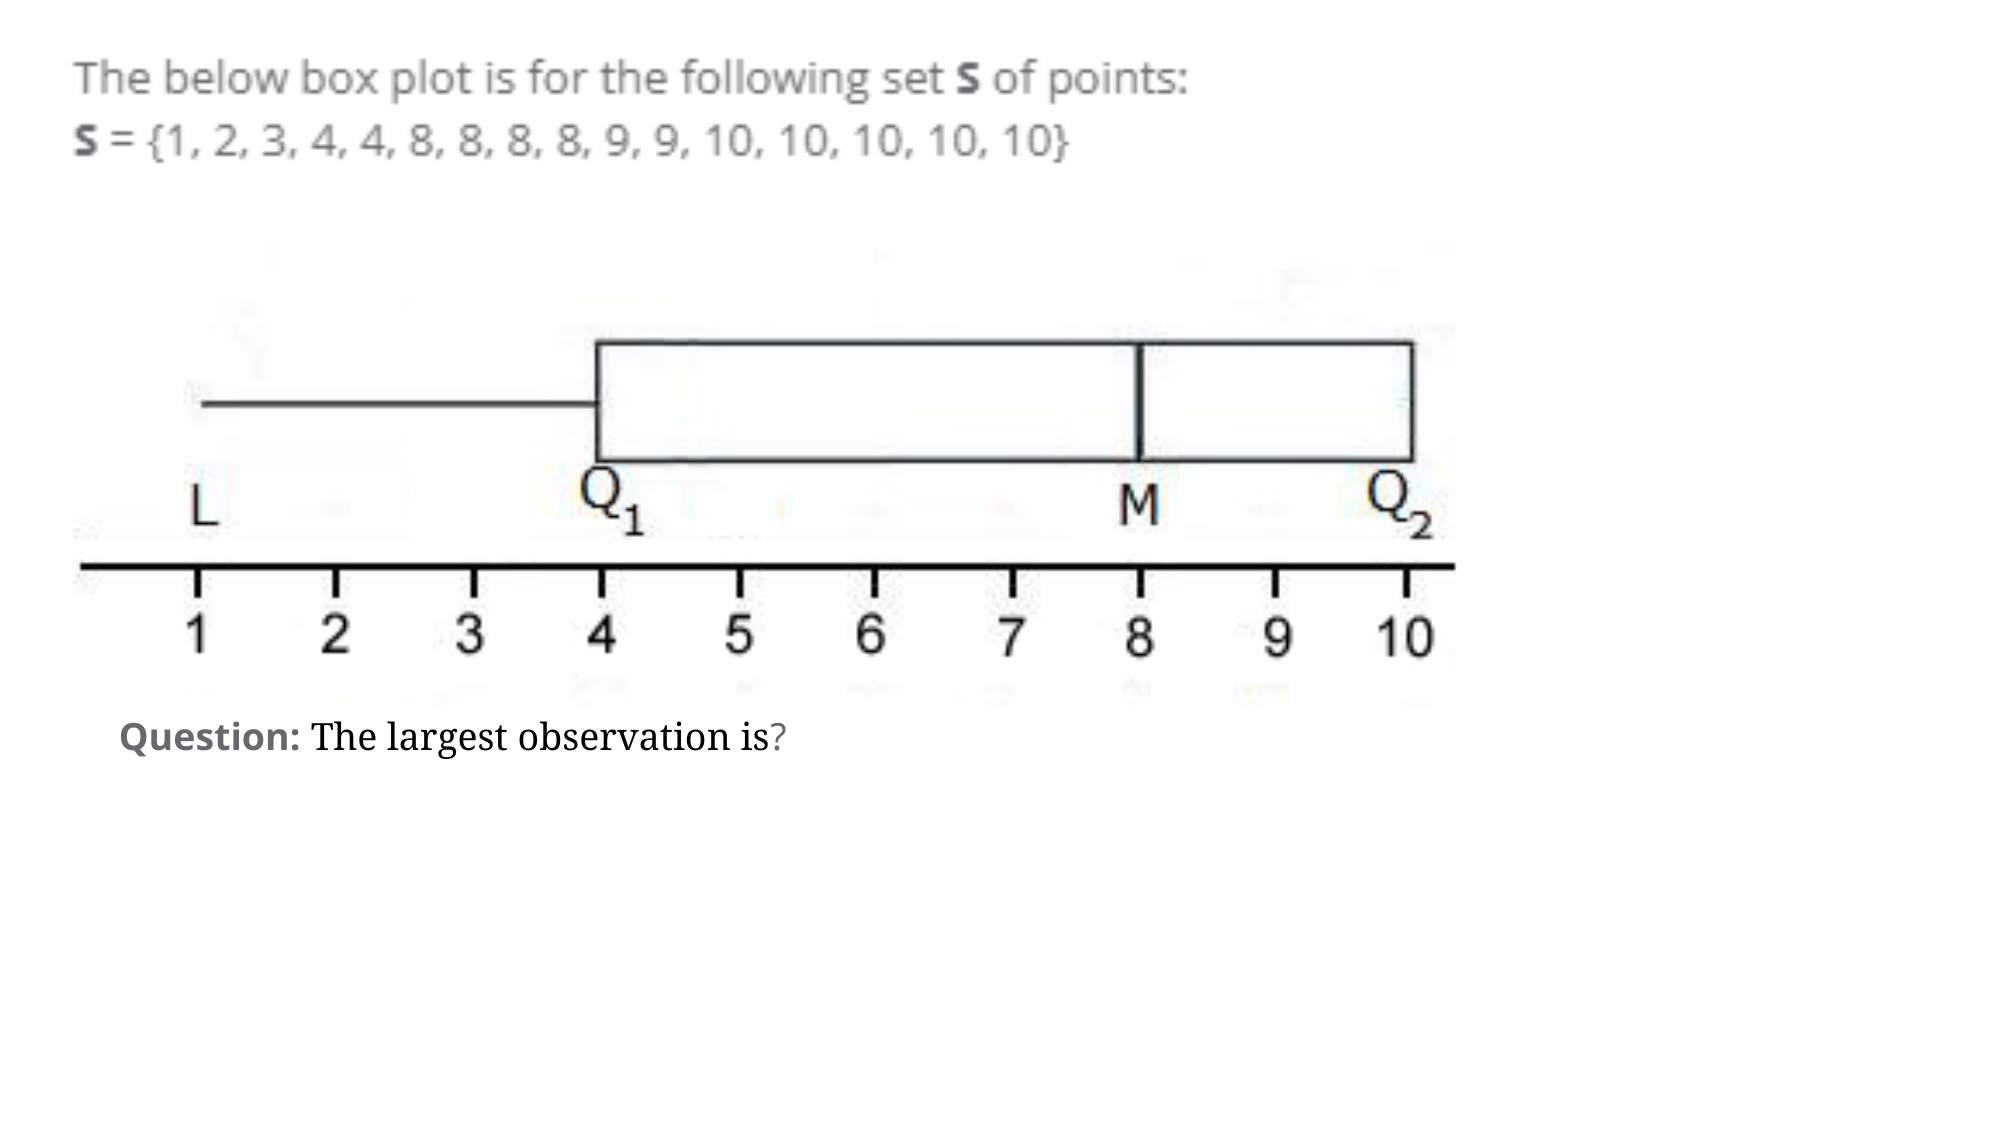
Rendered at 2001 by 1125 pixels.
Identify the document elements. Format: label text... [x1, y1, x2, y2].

text_box Question: The largest observation is? [104, 717, 1488, 766]
picture [46, 35, 1622, 707]
